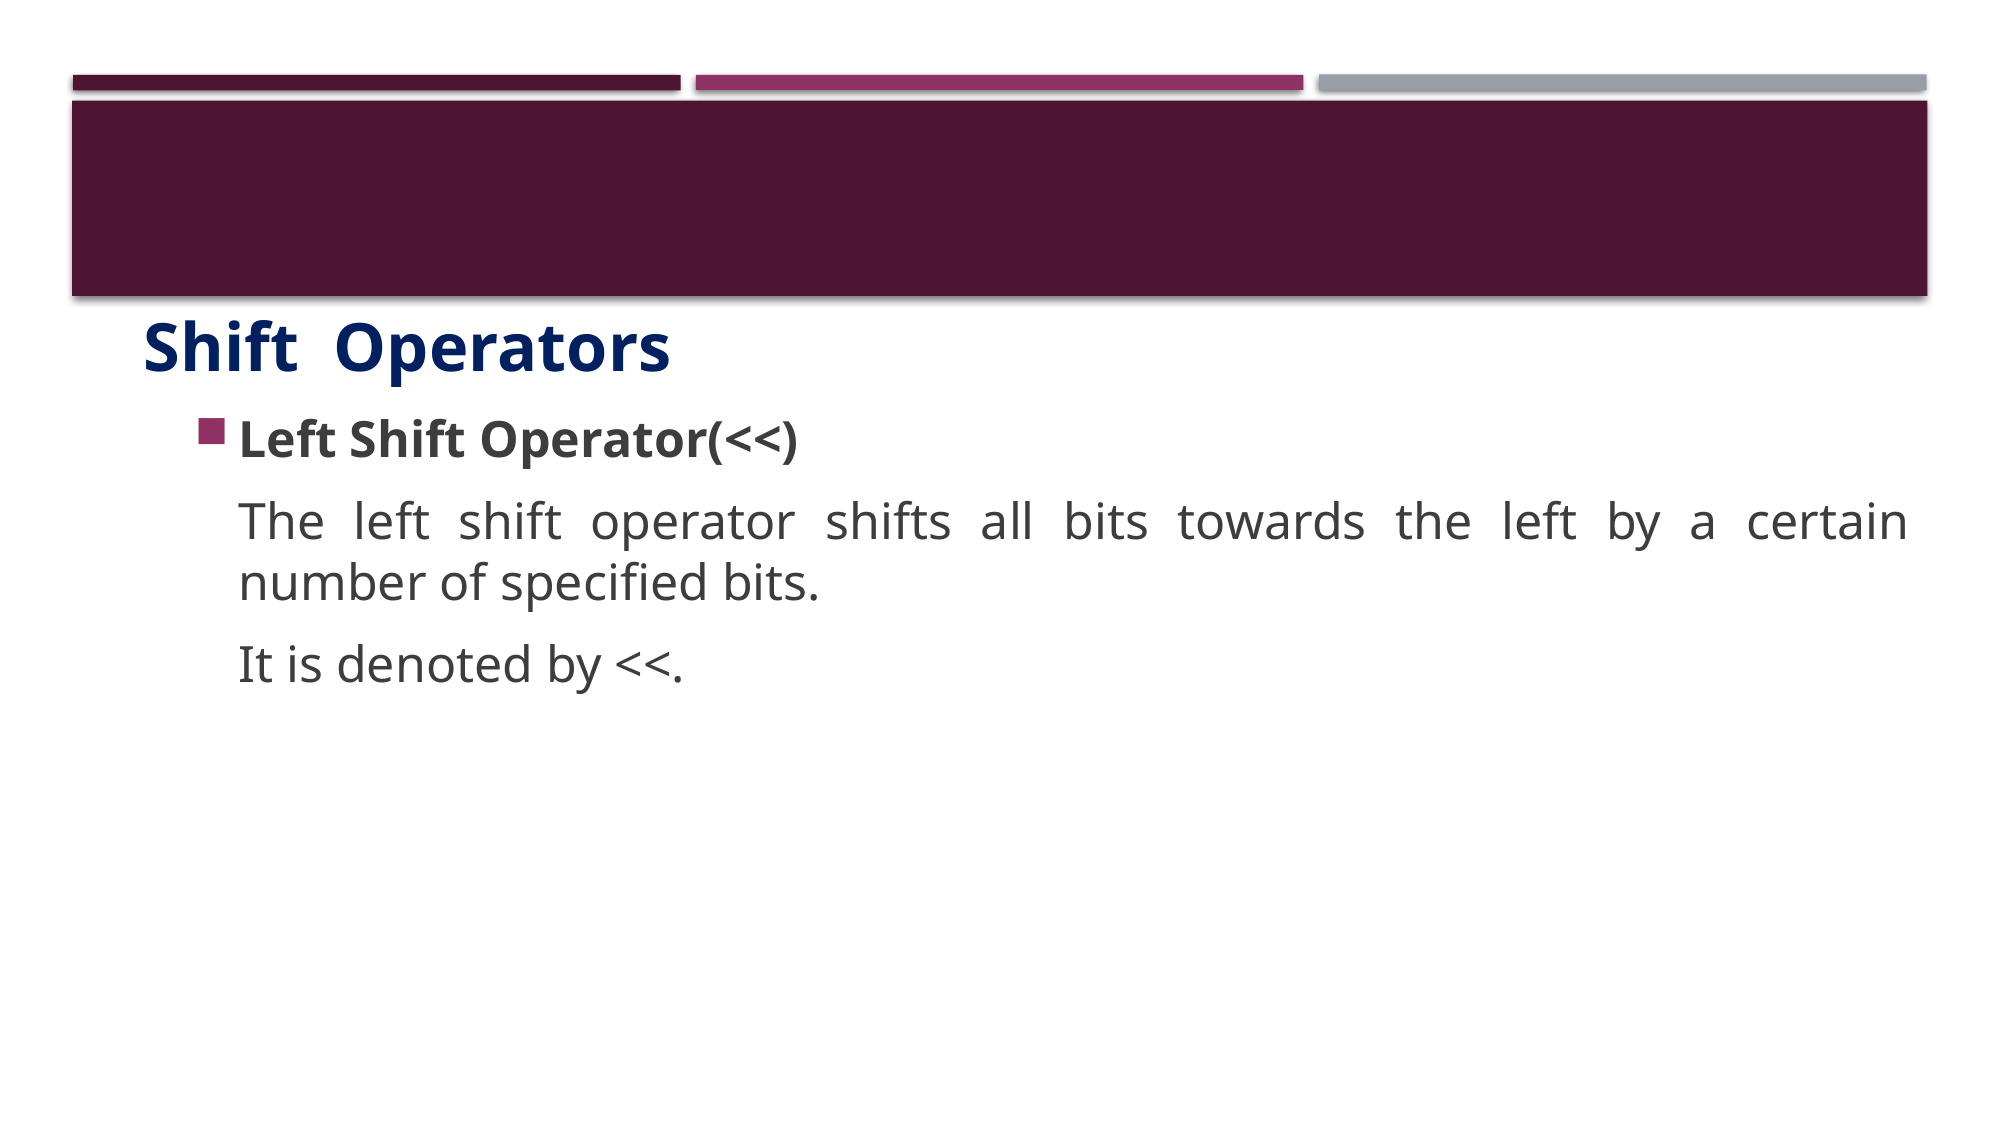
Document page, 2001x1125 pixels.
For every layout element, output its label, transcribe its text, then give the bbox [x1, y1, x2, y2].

list Shift Operators Left Shift Operator(<<) The left shift operator shifts all bits towards the left by a certain number of specified bits. It is denoted by <<. [75, 93, 1926, 1035]
